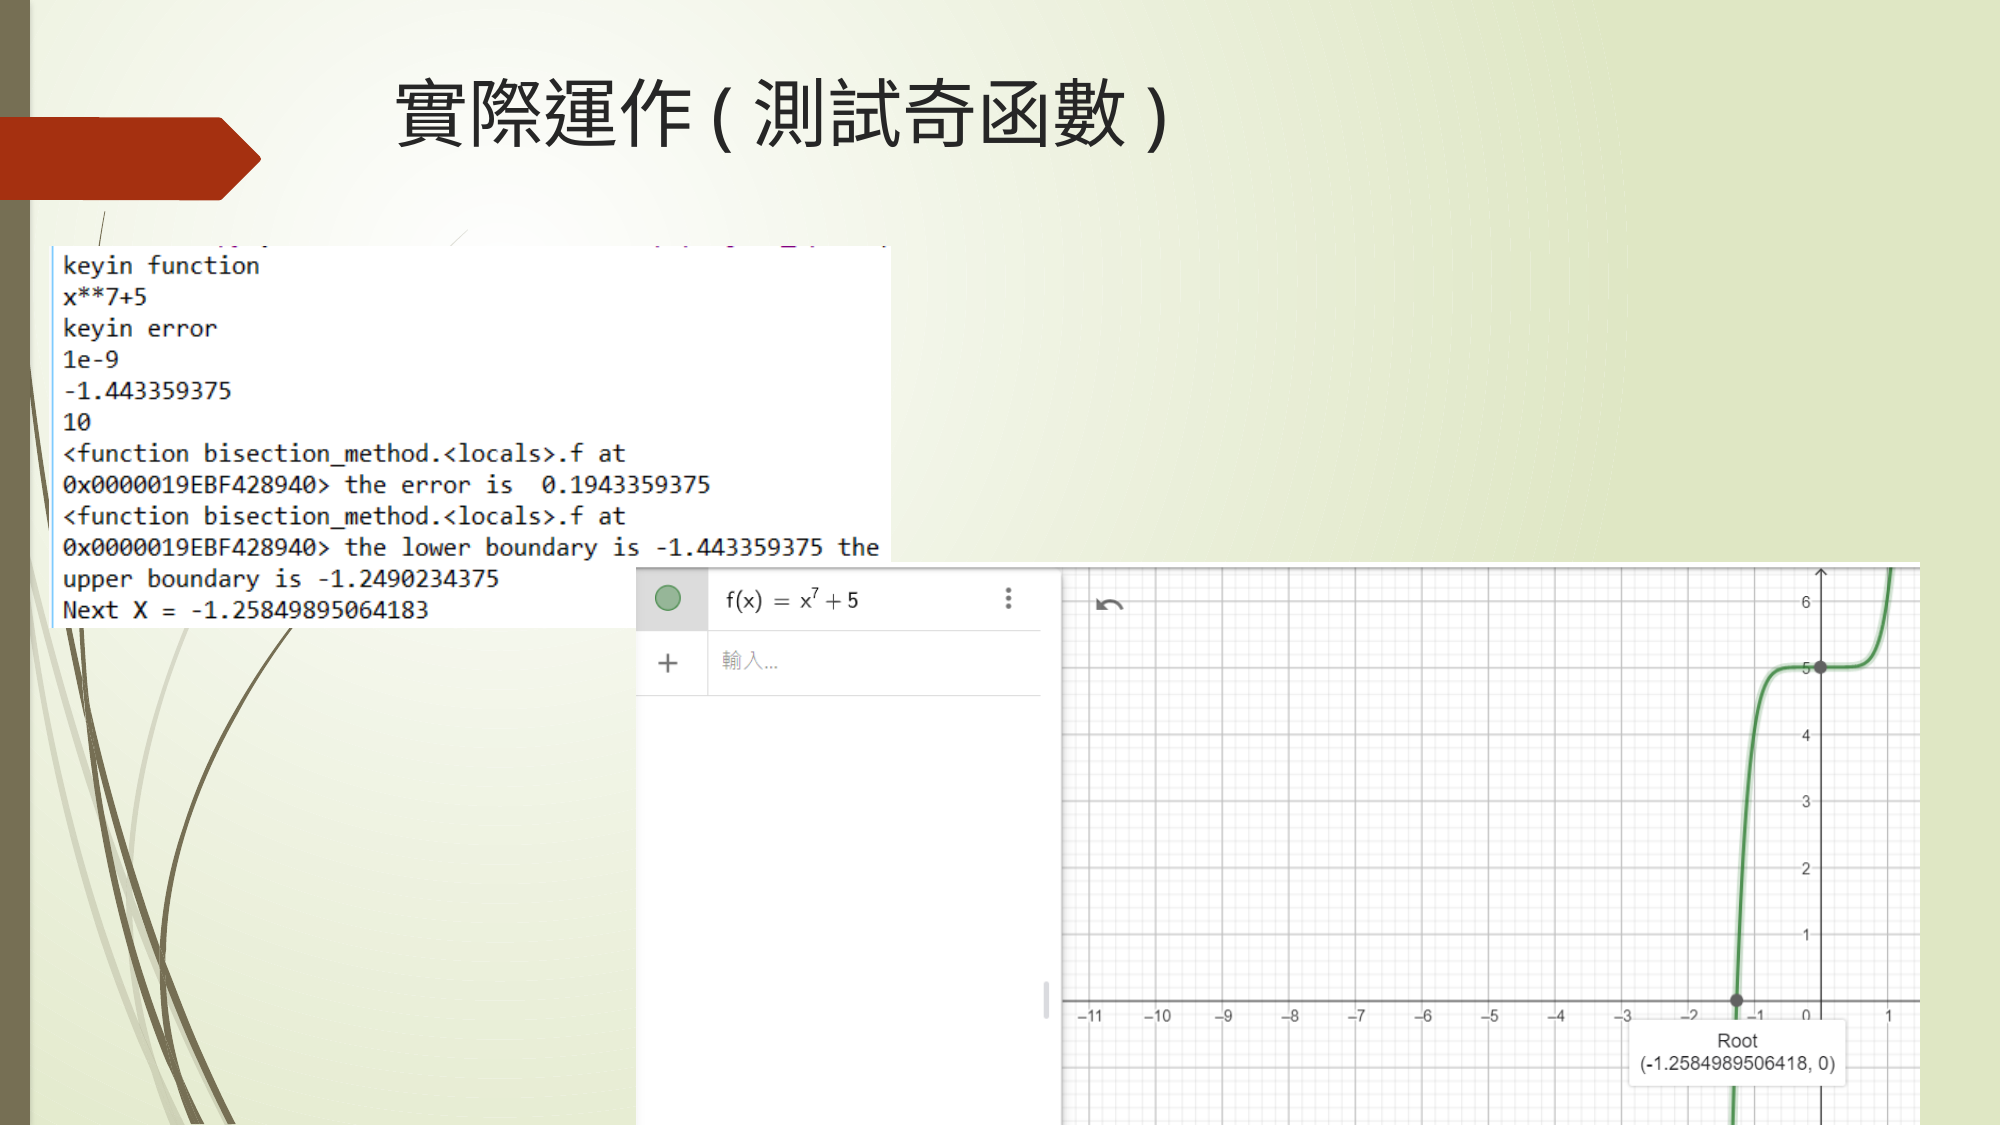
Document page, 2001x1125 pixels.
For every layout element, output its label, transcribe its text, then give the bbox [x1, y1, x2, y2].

picture [636, 561, 1920, 1125]
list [49, 246, 891, 629]
title 實際運作(測試奇函數) [378, 59, 1841, 270]
